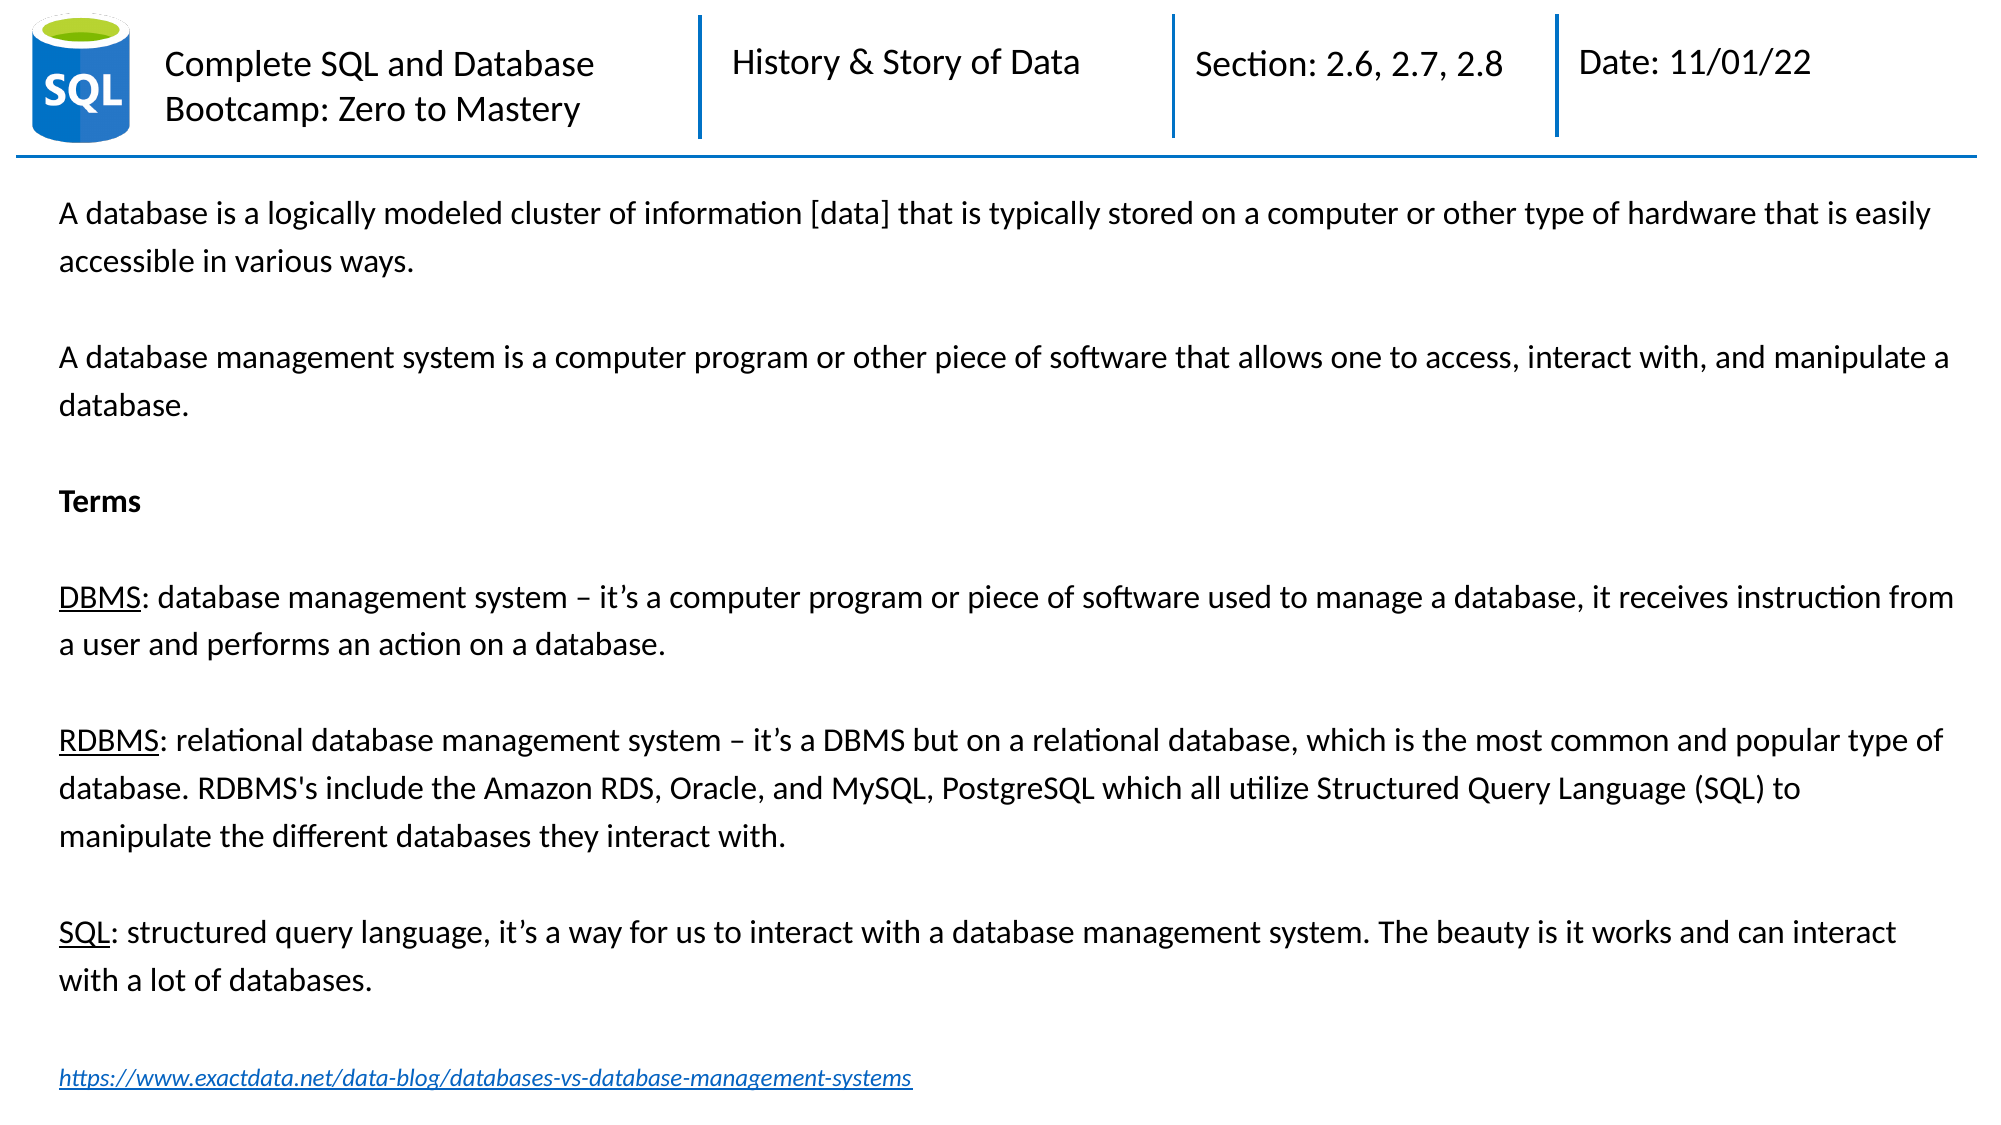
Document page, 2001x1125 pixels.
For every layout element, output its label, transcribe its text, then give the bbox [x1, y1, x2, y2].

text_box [16, 13, 1978, 157]
text_box https://www.exactdata.net/data-blog/databases-vs-database-management-systems [44, 1054, 1044, 1125]
text_box A database is a logically modeled cluster of information [data] that is typically stored on a computer or other type of hardware that is easily accessible in various ways. A database management system is a computer program or other piece of software that allows one to access, interact with, and manipulate a database. Terms DBMS: database management system – it’s a computer program or piece of software used to manage a database, it receives instruction from a user and performs an action on a database. RDBMS: relational database management system – it’s a DBMS but on a relational database, which is the most common and popular type of database. RDBMS's include the Amazon RDS, Oracle, and MySQL, PostgreSQL which all utilize Structured Query Language (SQL) to manipulate the different databases they interact with. SQL: structured query language, it’s a way for us to interact with a database management system. The beauty is it works and can interact with a lot of databases. [43, 175, 1978, 1096]
